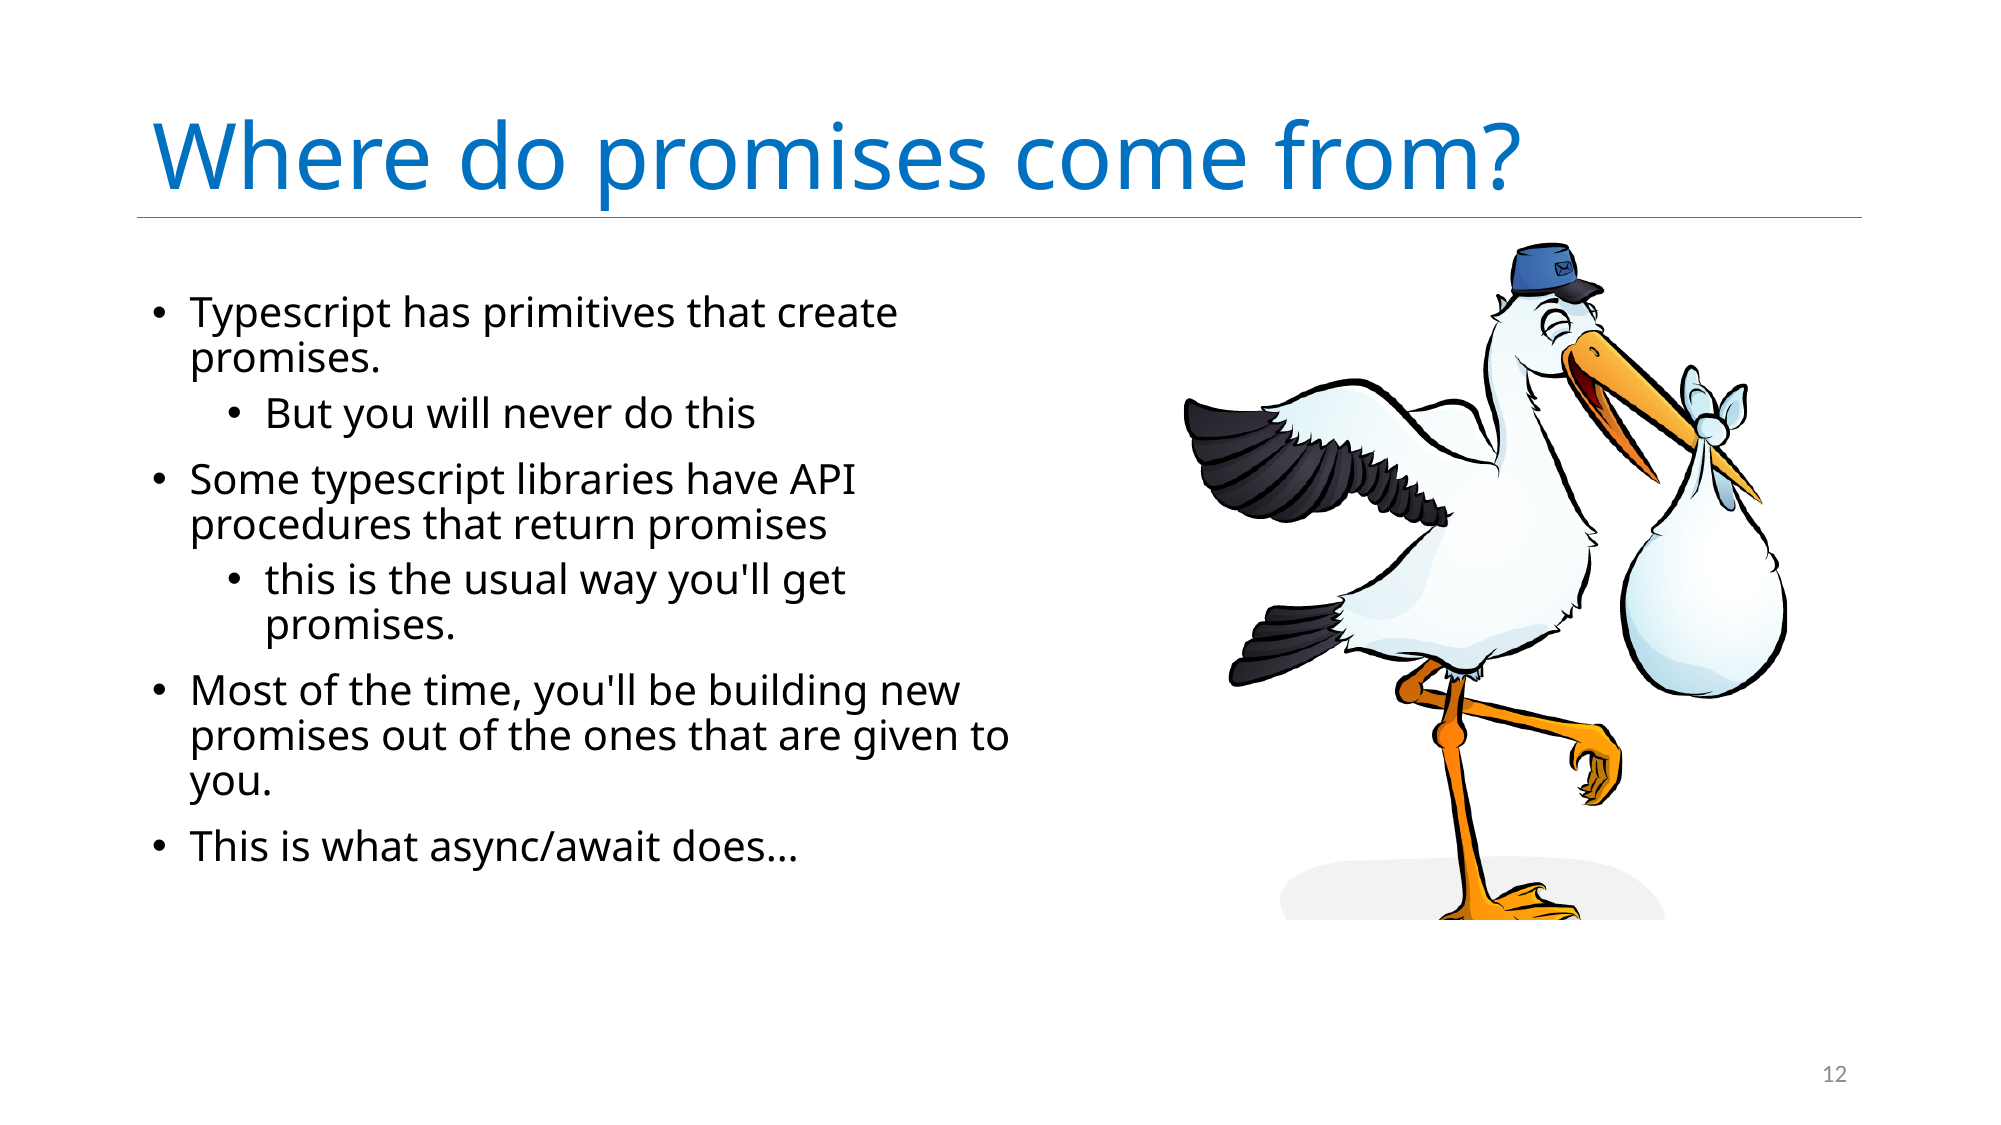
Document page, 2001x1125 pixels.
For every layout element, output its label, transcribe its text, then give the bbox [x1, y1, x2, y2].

text_box Typescript has primitives that create promises. But you will never do this Some typescript libraries have API procedures that return promises this is the usual way you'll get promises. Most of the time, you'll be building new promises out of the ones that are given to you. This is what async/await does… [137, 284, 1064, 878]
picture [1183, 242, 1788, 920]
title Where do promises come from? [137, 0, 1640, 218]
slide_number 12 [1412, 1042, 1863, 1103]
